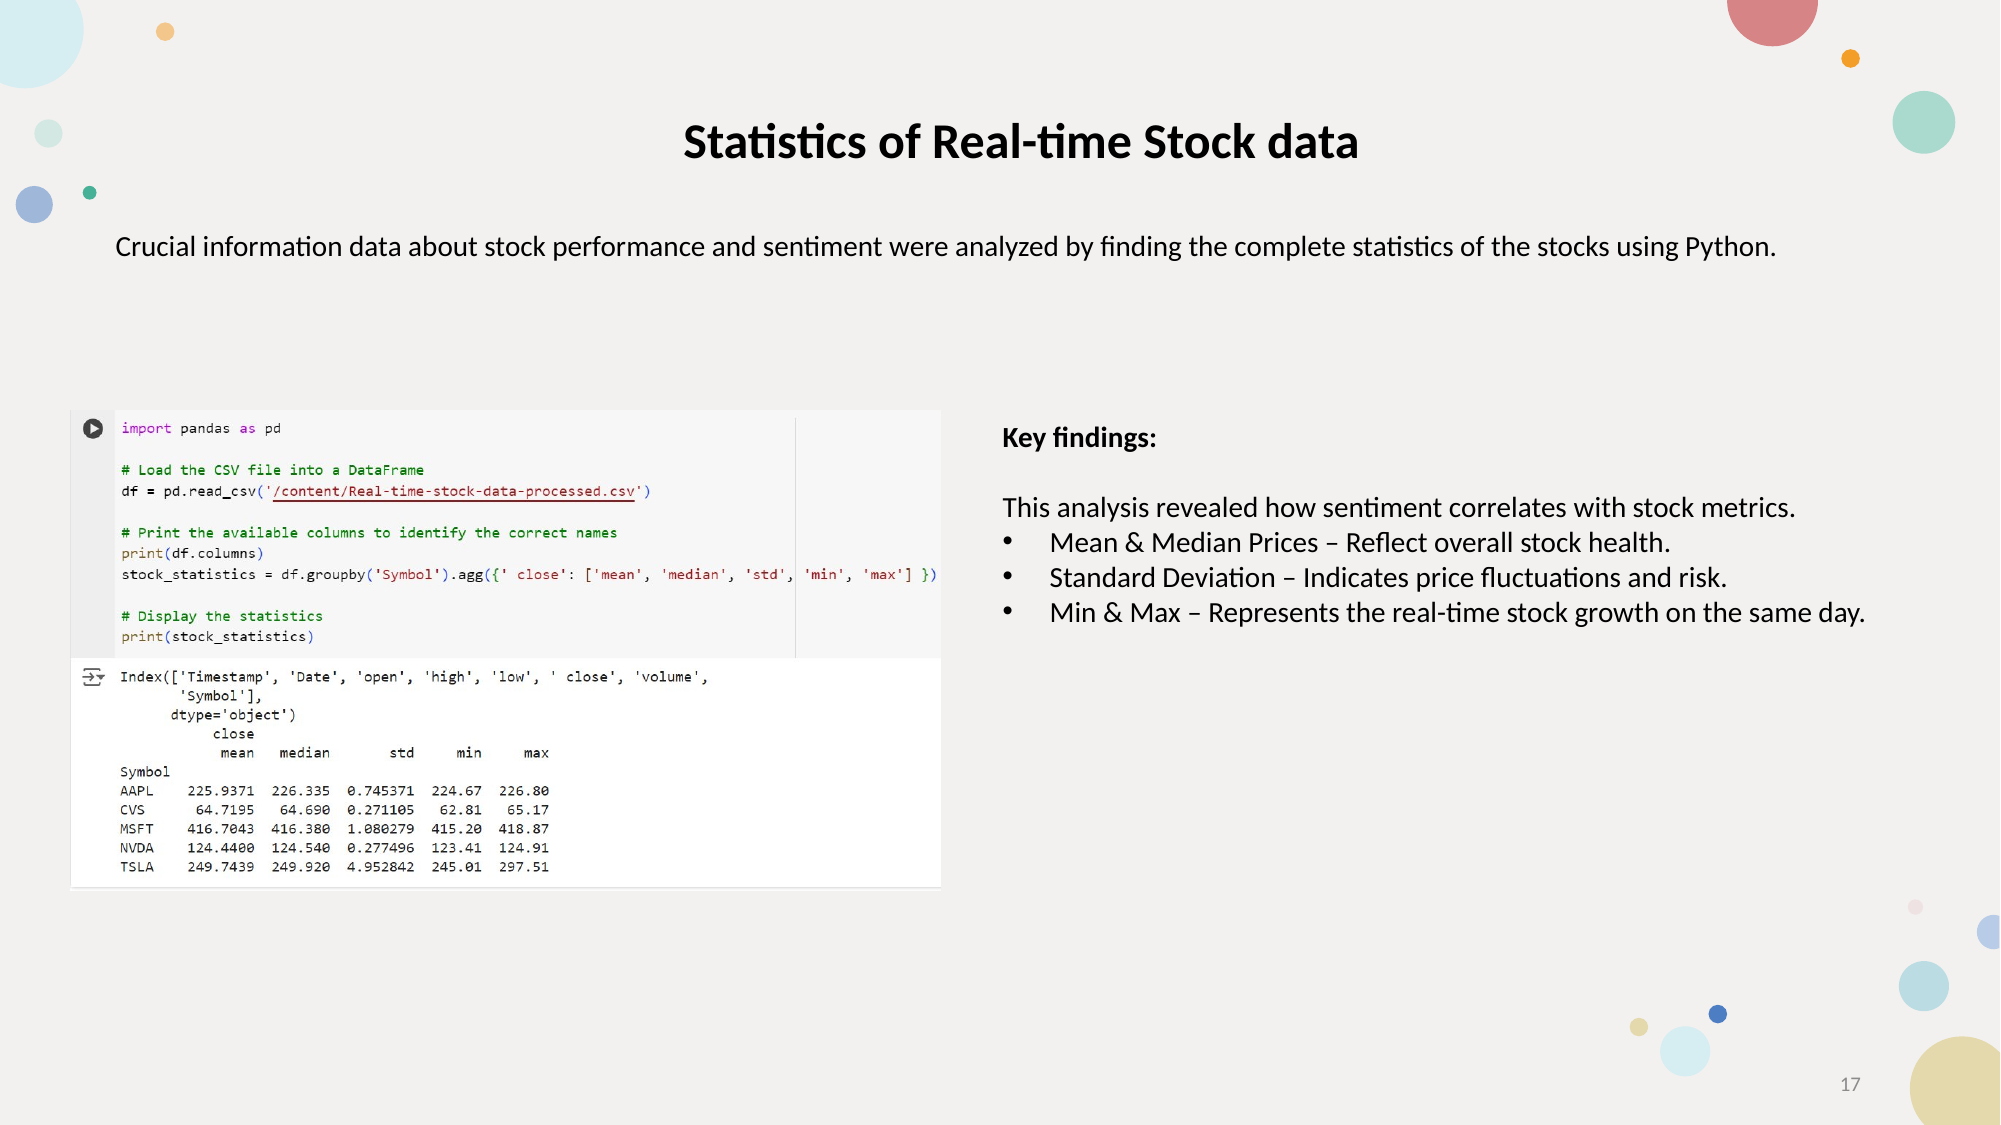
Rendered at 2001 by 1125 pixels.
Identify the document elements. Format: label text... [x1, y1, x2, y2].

text_box Crucial information data about stock performance and sentiment were analyzed by finding the complete statistics of the stocks using Python.​ [100, 220, 1943, 271]
text_box Key findings: ​ This analysis revealed how sentiment correlates with stock metrics. ​ Mean & Median Prices – Reflect overall stock health​. Standard Deviation – Indicates price fluctuations and risk. Min & Max – Represents the real-time stock growth on the same day. ​ [987, 410, 1968, 636]
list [70, 410, 941, 891]
text_box Statistics of Real-time Stock data [100, 101, 1943, 177]
slide_number 17 [1426, 1064, 1877, 1103]
